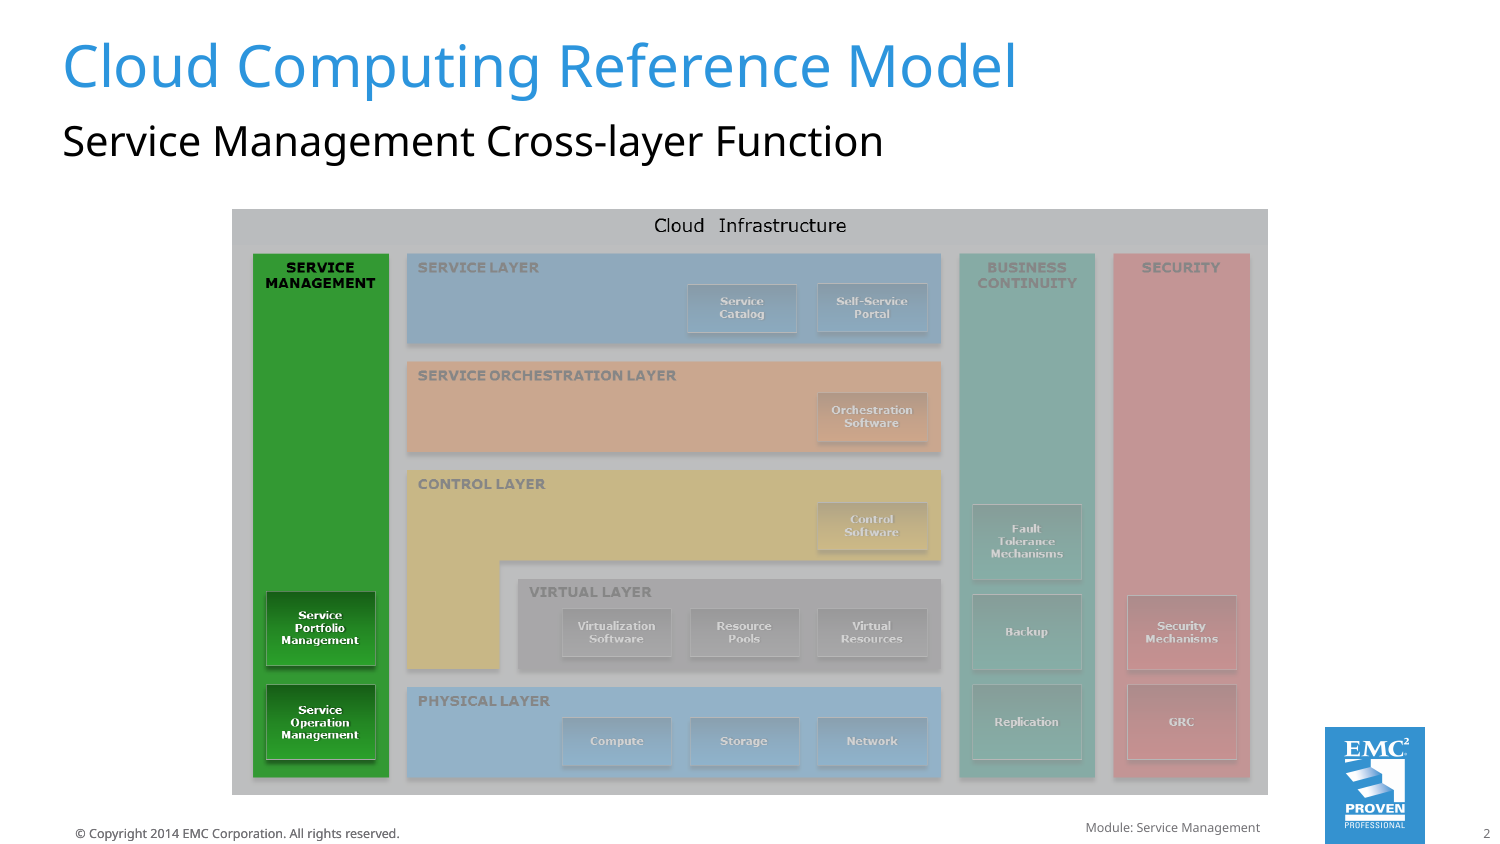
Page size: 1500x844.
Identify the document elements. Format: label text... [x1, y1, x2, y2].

text_box Service Management Cross-layer Function [62, 115, 1449, 165]
footer Module: Service Management [425, 812, 1275, 835]
title Cloud Computing Reference Model [62, 37, 1450, 113]
picture [232, 209, 1268, 796]
picture [1325, 727, 1425, 844]
